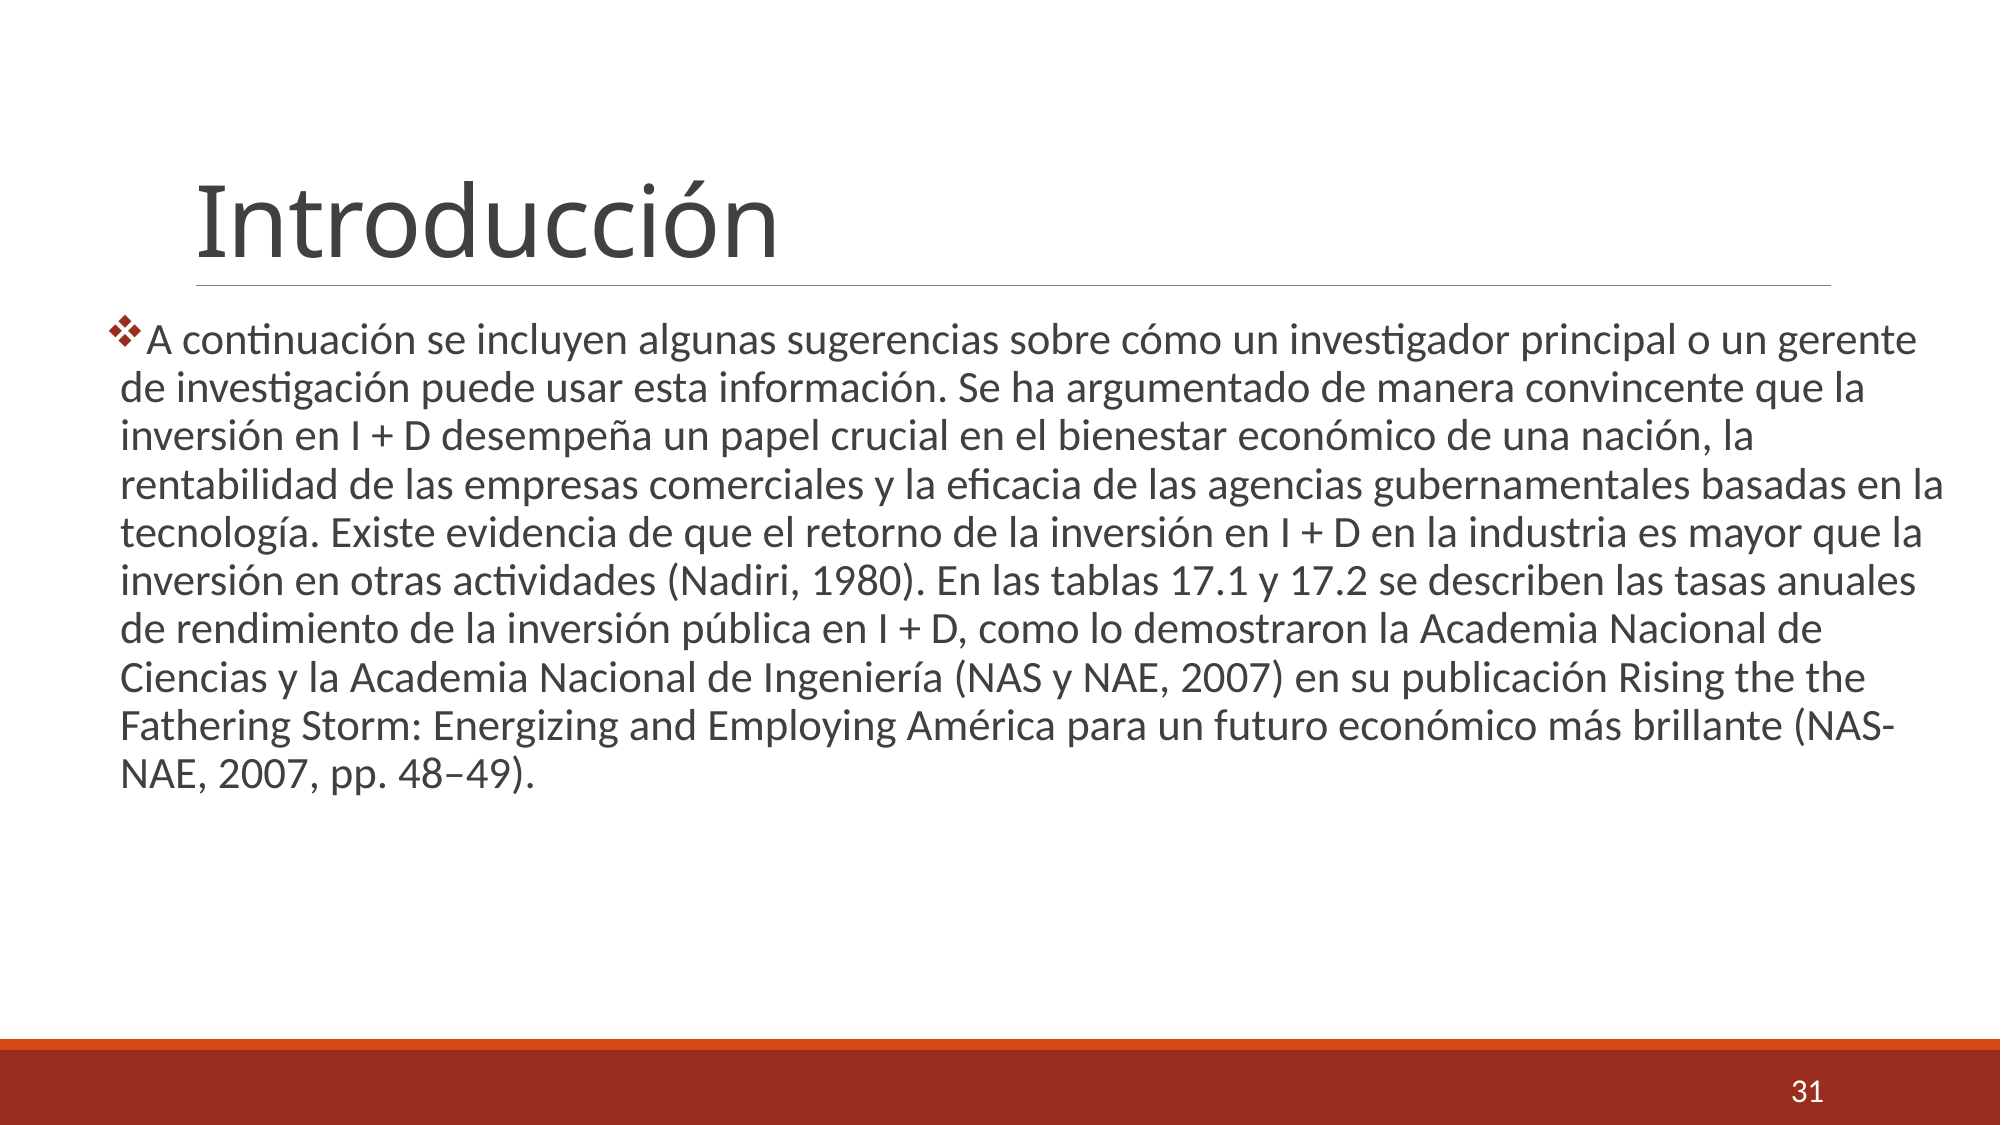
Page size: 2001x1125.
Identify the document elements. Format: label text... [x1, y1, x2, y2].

slide_number 31 [1624, 1059, 1840, 1120]
list A continuación se incluyen algunas sugerencias sobre cómo un investigador principal o un gerente de investigación puede usar esta información. Se ha argumentado de manera convincente que la inversión en I + D desempeña un papel crucial en el bienestar económico de una nación, la rentabilidad de las empresas comerciales y la eficacia de las agencias gubernamentales basadas en la tecnología. Existe evidencia de que el retorno de la inversión en I + D en la industria es mayor que la inversión en otras actividades (Nadiri, 1980). En las tablas 17.1 y 17.2 se describen las tasas anuales de rendimiento de la inversión pública en I + D, como lo demostraron la Academia Nacional de Ciencias y la Academia Nacional de Ingeniería (NAS y NAE, 2007) en su publicación Rising the the Fathering Storm: Energizing and Employing América para un futuro económico más brillante (NAS-NAE, 2007, pp. 48–49). [105, 308, 1961, 1016]
title Introducción [180, 47, 1830, 285]
